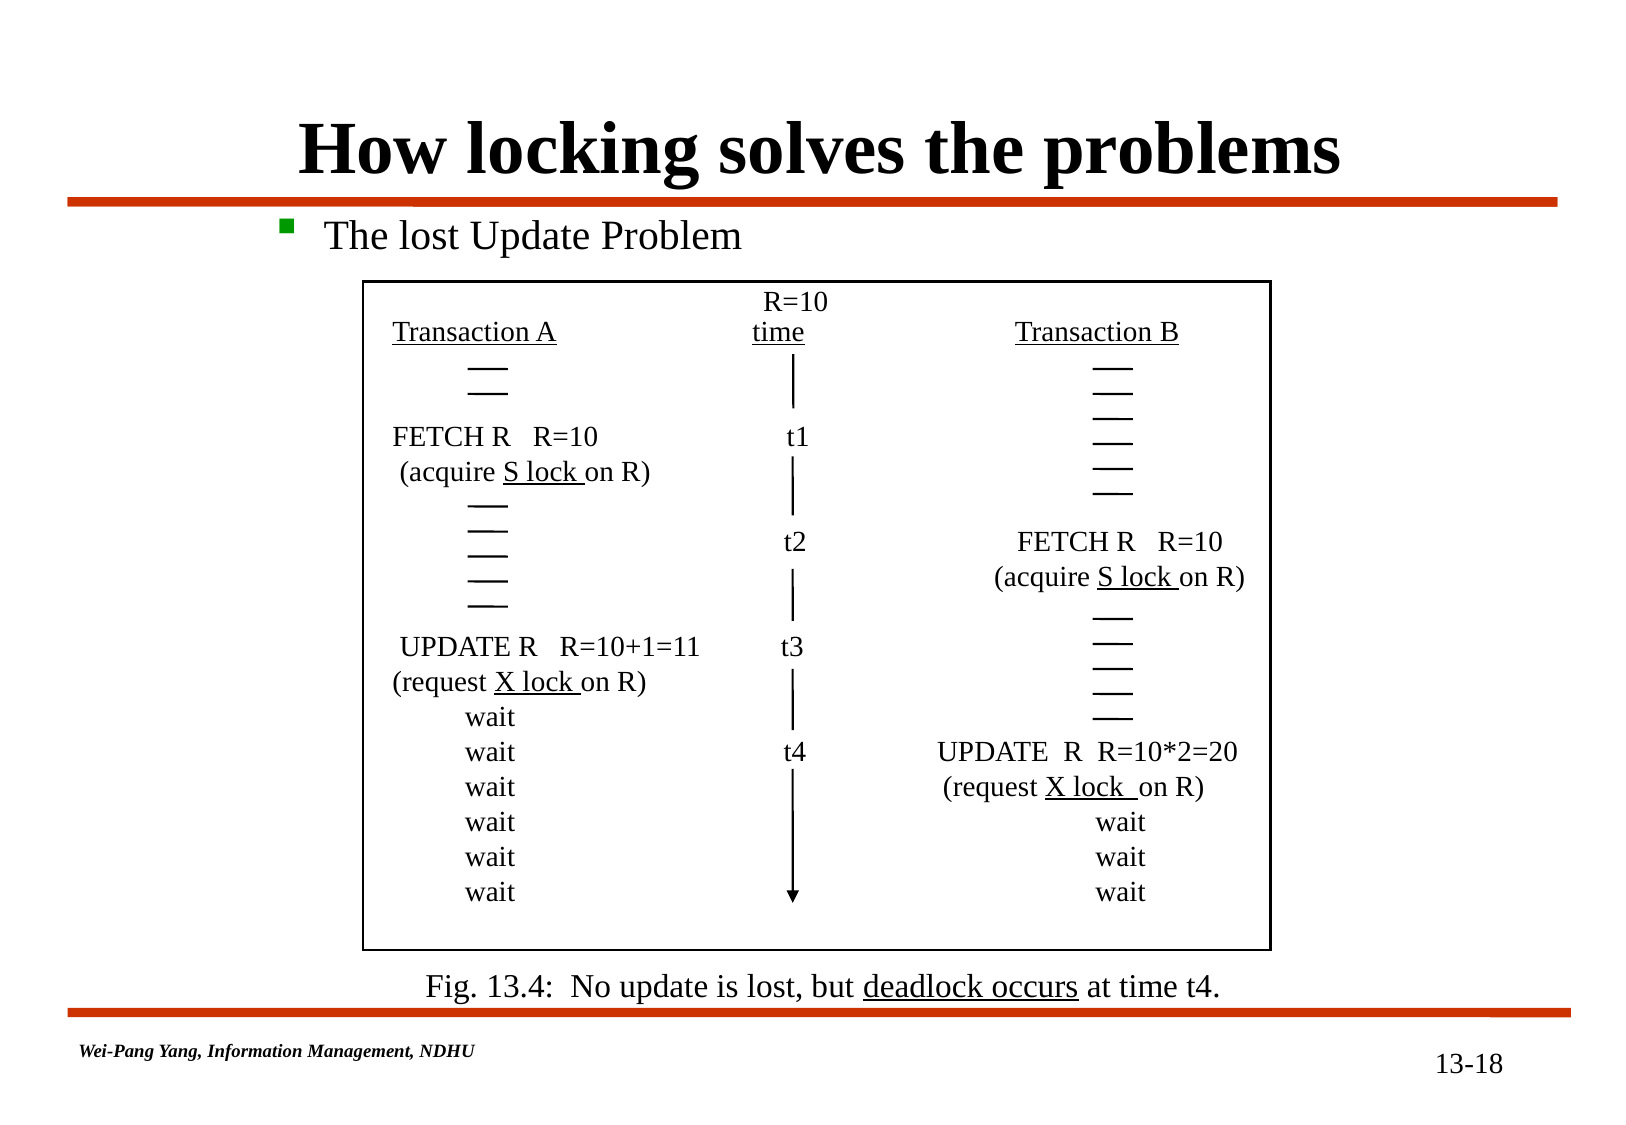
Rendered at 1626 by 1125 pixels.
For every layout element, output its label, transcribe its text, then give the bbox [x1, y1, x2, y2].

list The lost Update Problem [110, 200, 1600, 963]
title How locking solves the problems [150, 99, 1491, 188]
text_box [363, 281, 1271, 950]
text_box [1092, 368, 1134, 470]
text_box Fig. 13.4: No update is lost, but deadlock occurs at time t4. [410, 956, 1236, 1011]
text_box R=10 [748, 274, 844, 325]
text_box [786, 768, 799, 903]
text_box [467, 506, 509, 607]
text_box Transaction A time Transaction B FETCH R R=10 t1 (acquire S lock on R) t2 FETCH R R=10 (acquire S lock on R) UPDATE R R=10+1=11 t3 (request X lock on R) wait wait t4 UPDATE R R=10*2=20 wait (request X lock on R) wait wait wait wait wait wait [377, 305, 1372, 915]
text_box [1092, 618, 1134, 720]
